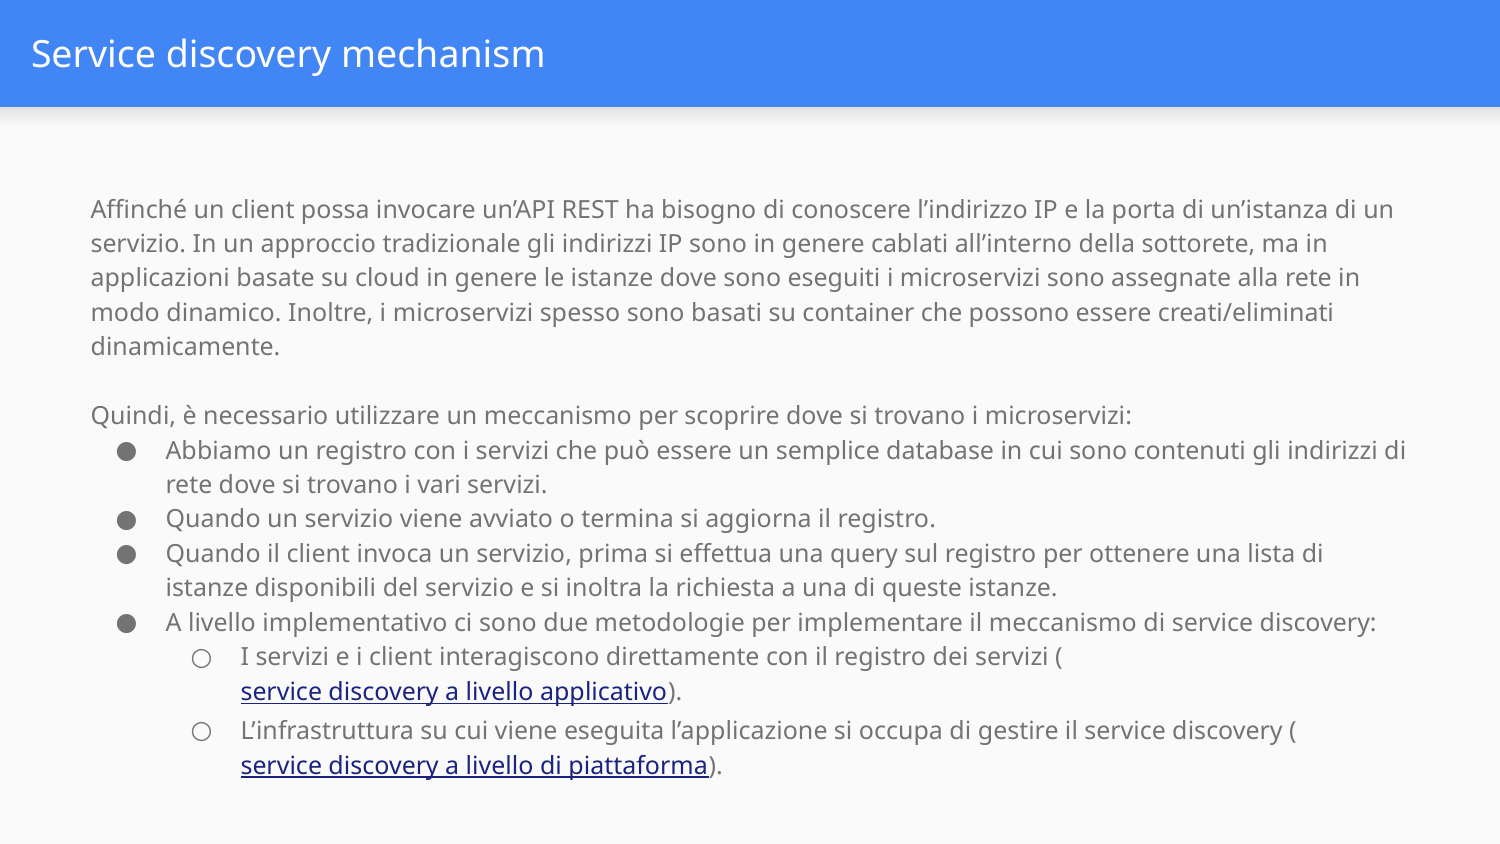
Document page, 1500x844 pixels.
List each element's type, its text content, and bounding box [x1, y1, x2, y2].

title Service discovery mechanism [16, 2, 1464, 102]
list Affinché un client possa invocare un’API REST ha bisogno di conoscere l’indirizzo IP e la porta di un’istanza di un servizio. In un approccio tradizionale gli indirizzi IP sono in genere cablati all’interno della sottorete, ma in applicazioni basate su cloud in genere le istanze dove sono eseguiti i microservizi sono assegnate alla rete in modo dinamico. Inoltre, i microservizi spesso sono basati su container che possono essere creati/eliminati dinamicamente. Quindi, è necessario utilizzare un meccanismo per scoprire dove si trovano i microservizi: Abbiamo un registro con i servizi che può essere un semplice database in cui sono contenuti gli indirizzi di rete dove si trovano i vari servizi. Quando un servizio viene avviato o termina si aggiorna il registro. Quando il client invoca un servizio, prima si effettua una query sul registro per ottenere una lista di istanze disponibili del servizio e si inoltra la richiesta a una di queste istanze. A livello implementativo ci sono due metodologie per implementare il meccanismo di service discovery: I servizi e i client interagiscono direttamente con il registro dei servizi (service discovery a livello applicativo). L’infrastruttura su cui viene eseguita l’applicazione si occupa di gestire il service discovery (service discovery a livello di piattaforma). [75, 173, 1425, 779]
